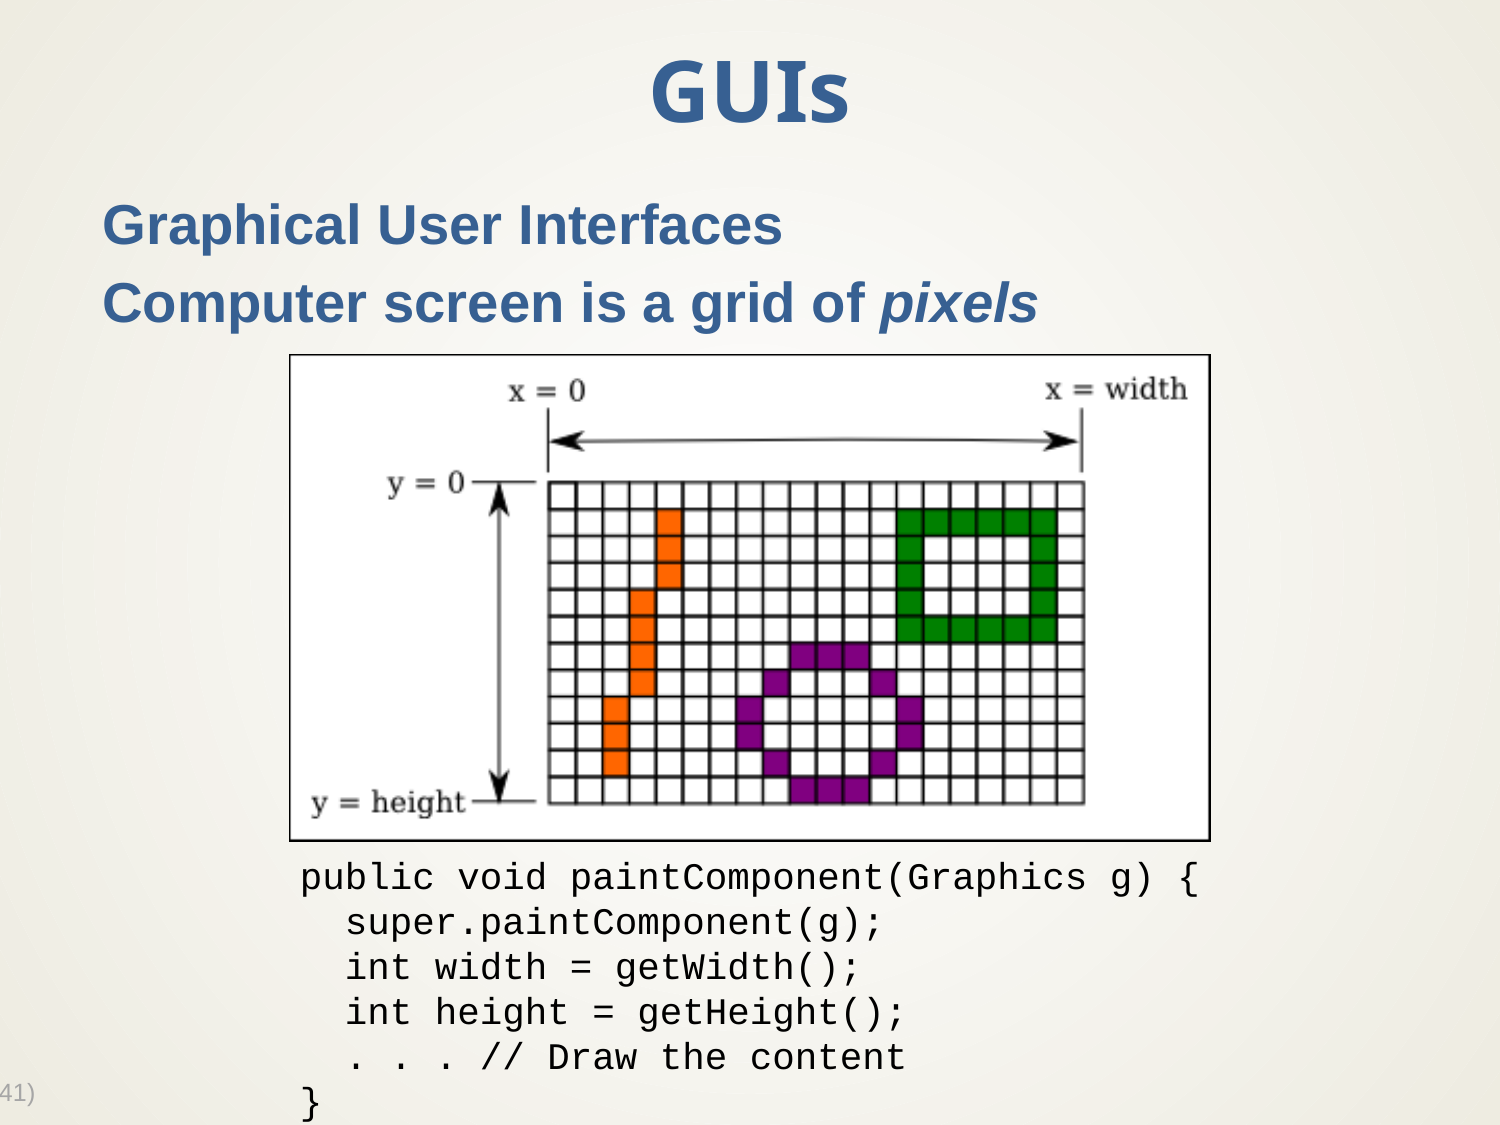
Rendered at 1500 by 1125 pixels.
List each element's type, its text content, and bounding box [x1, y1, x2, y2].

title GUIs [0, 24, 1500, 166]
text_box public void paintComponent(Graphics g) { super.paintComponent(g); int width = getWidth(); int height = getHeight(); . . . // Draw the content } [285, 845, 1215, 1125]
list Graphical User Interfaces Computer screen is a grid of pixels [56, 187, 1444, 1036]
picture [289, 354, 1211, 842]
